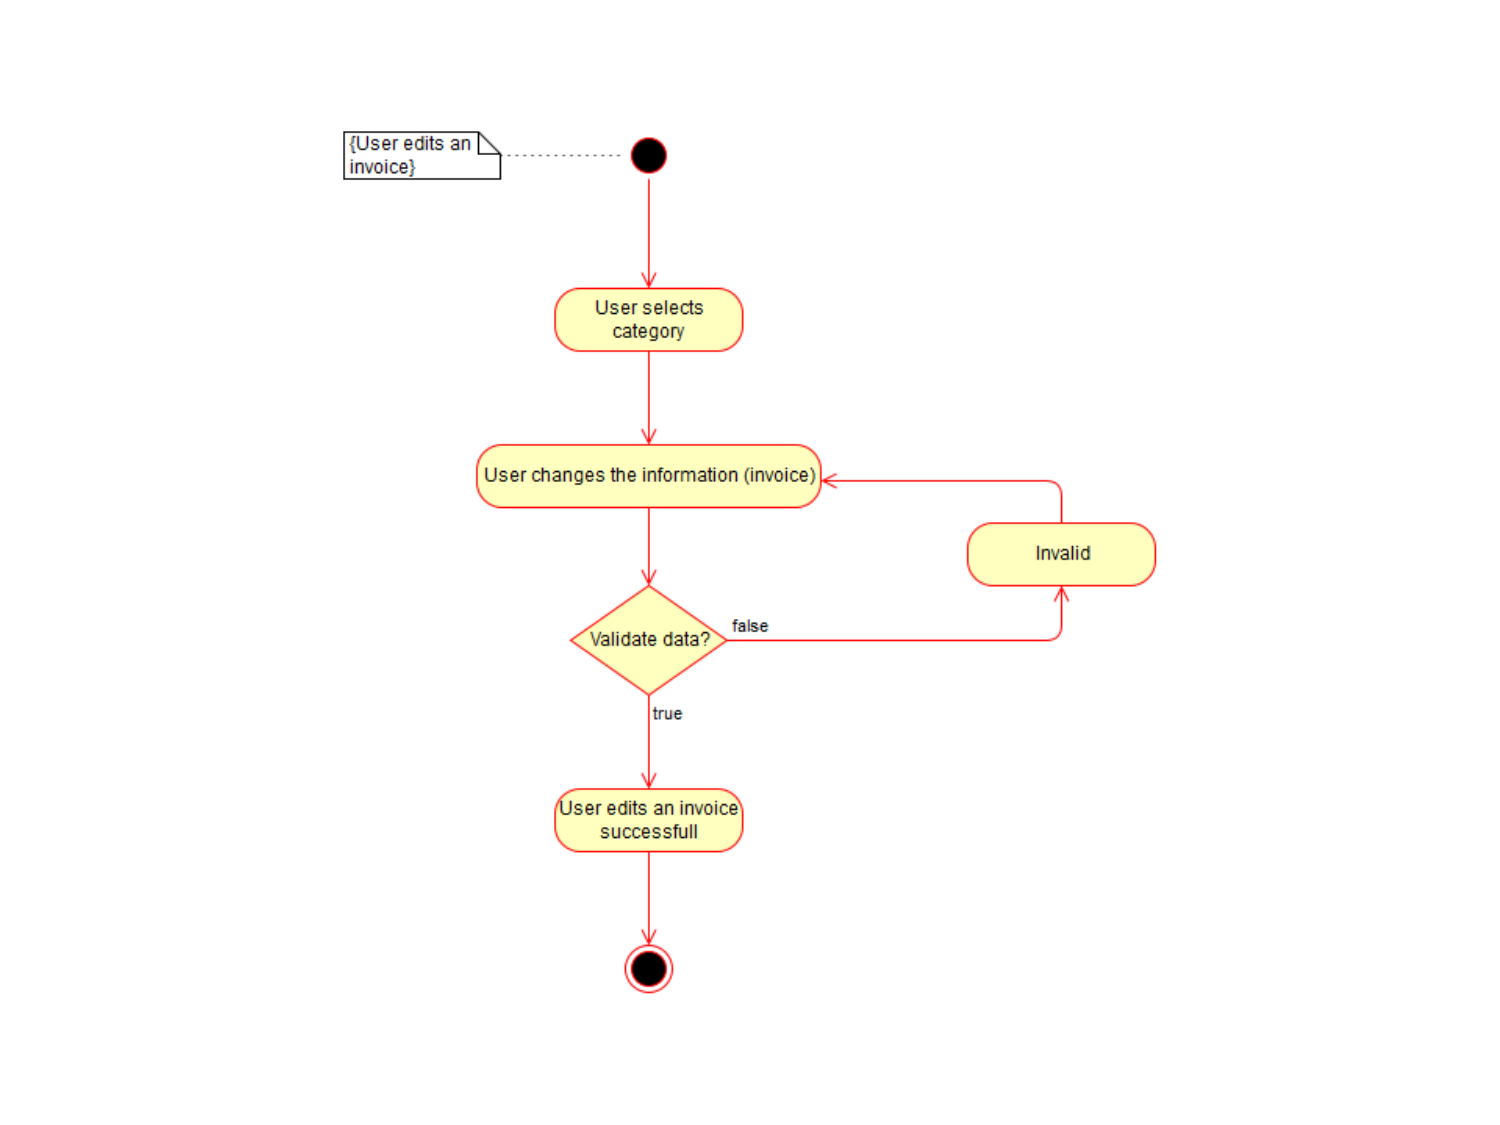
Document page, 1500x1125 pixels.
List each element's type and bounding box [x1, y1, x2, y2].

picture [342, 130, 1158, 995]
